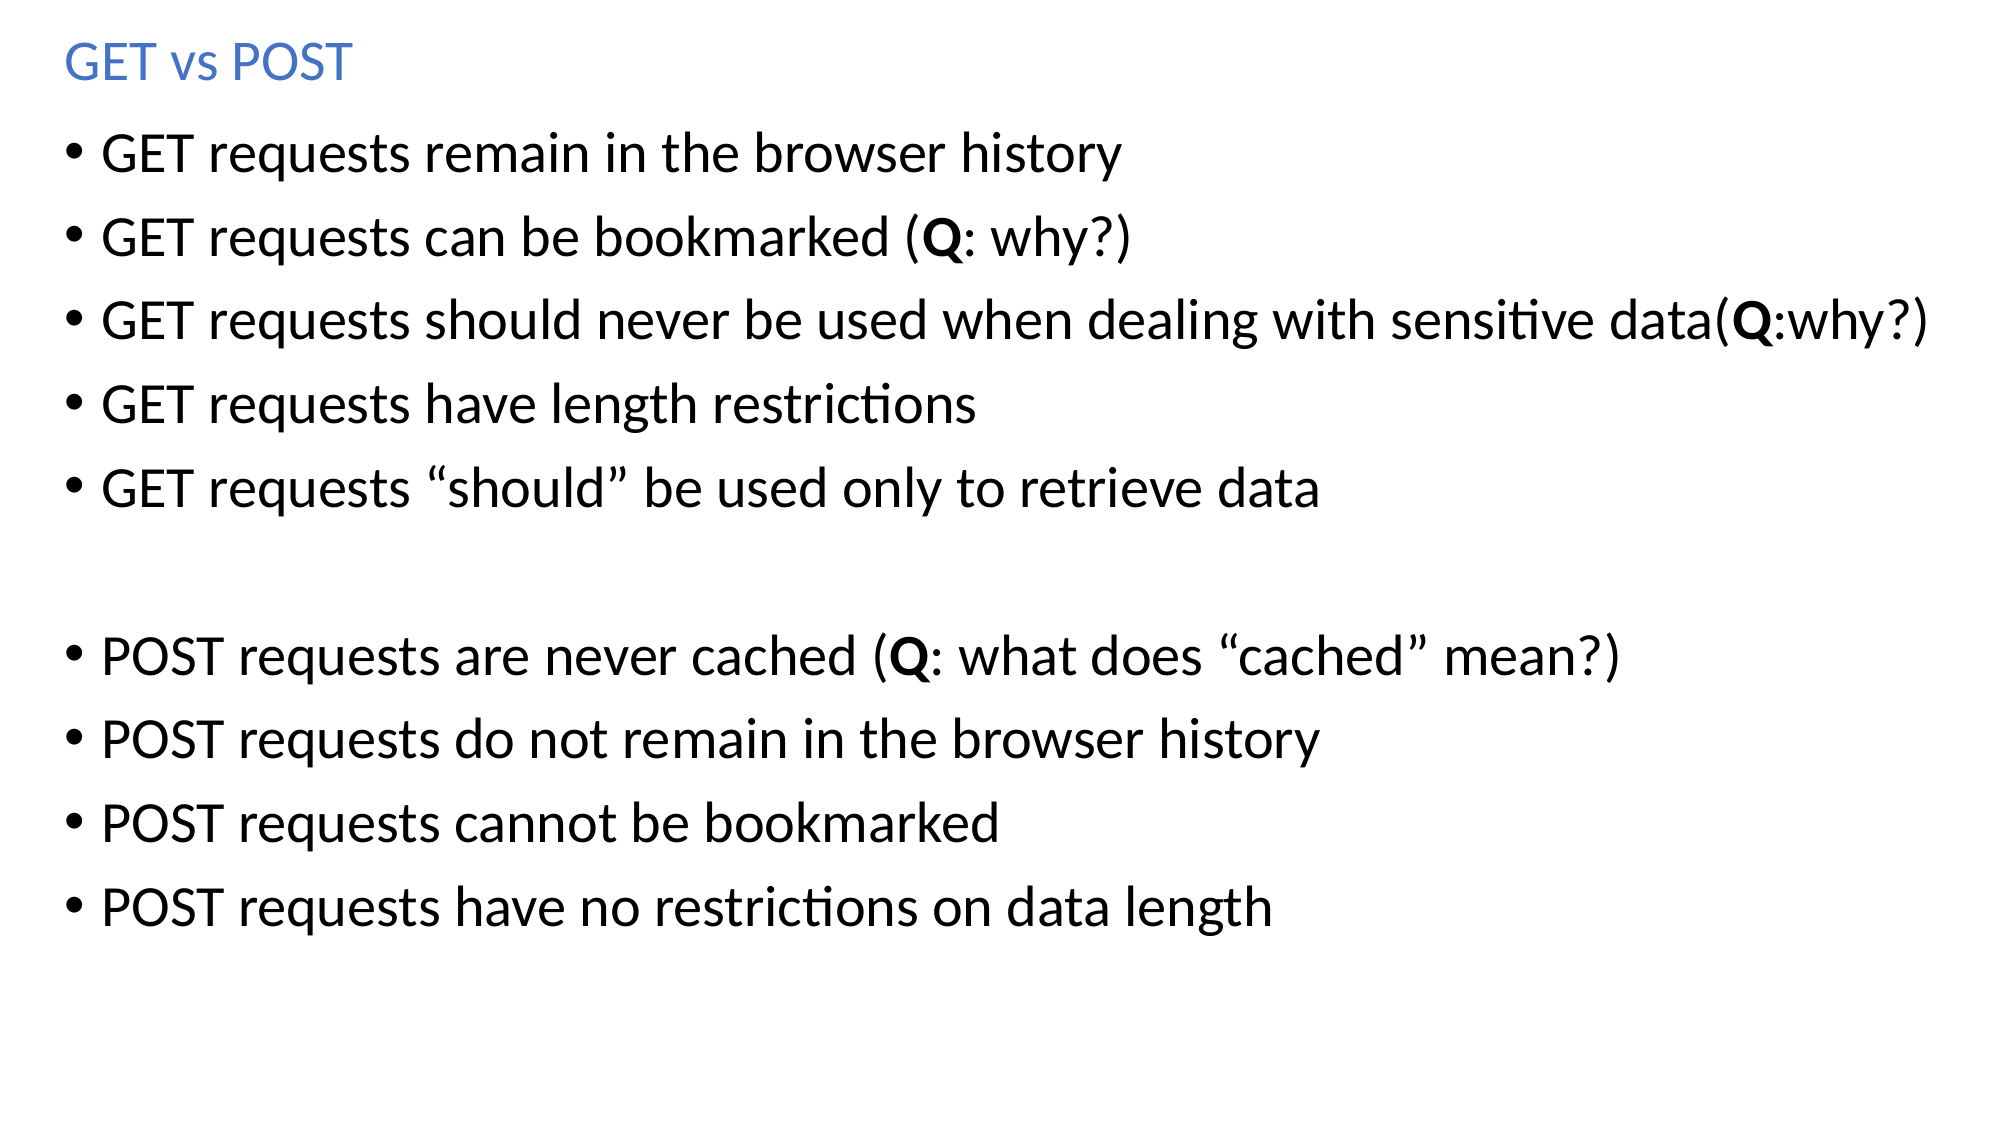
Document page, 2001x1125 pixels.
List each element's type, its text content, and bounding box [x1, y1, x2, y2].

list GET requests remain in the browser history GET requests can be bookmarked (Q: why?) GET requests should never be used when dealing with sensitive data(Q:why?) GET requests have length restrictions GET requests “should” be used only to retrieve data POST requests are never cached (Q: what does “cached” mean?) POST requests do not remain in the browser history POST requests cannot be bookmarked POST requests have no restrictions on data length [49, 114, 1955, 1103]
title GET vs POST [49, 22, 1955, 101]
